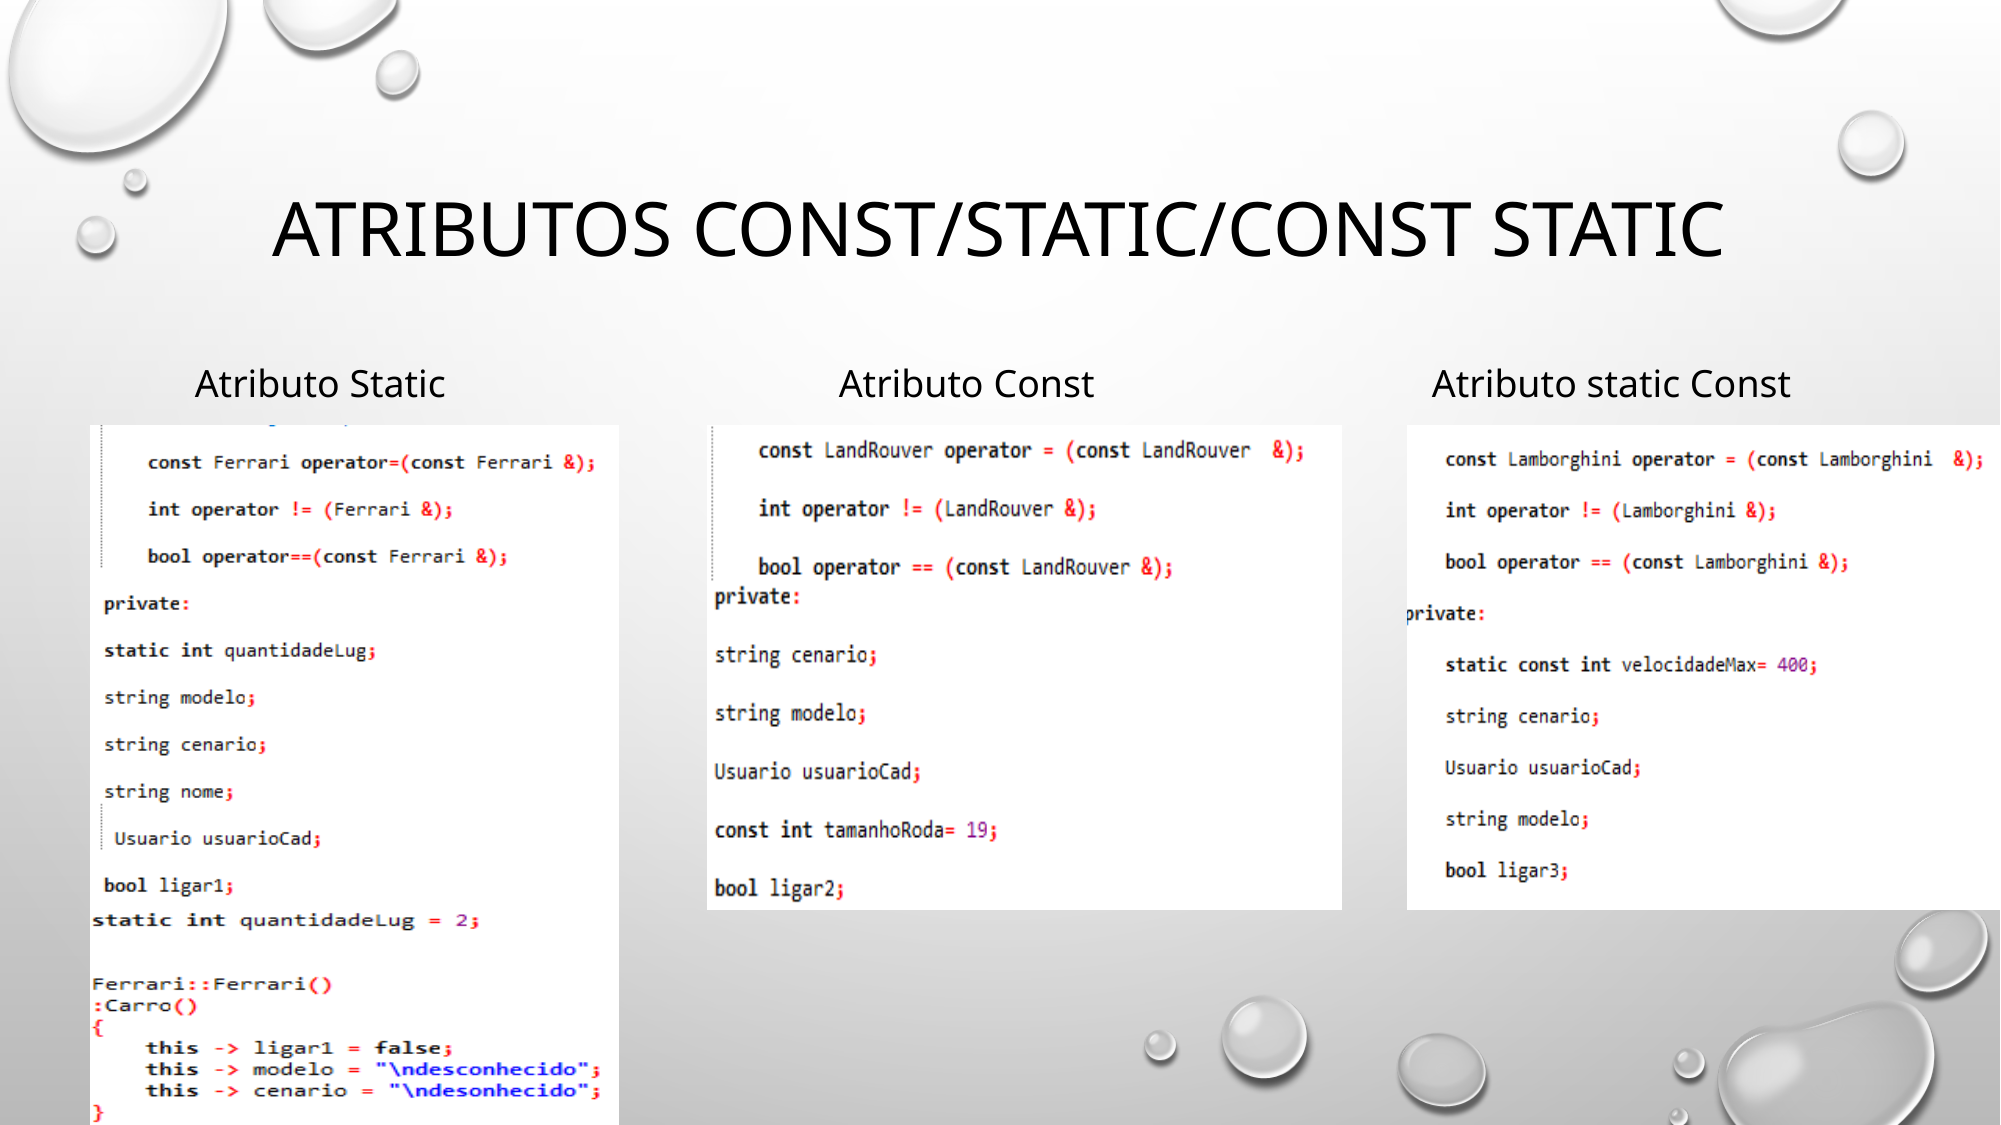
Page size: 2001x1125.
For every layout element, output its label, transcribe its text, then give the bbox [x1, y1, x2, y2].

text_box Atributo static Const [1417, 352, 1807, 413]
text_box Atributo Static [180, 352, 461, 413]
text_box Atributo Const [823, 352, 1110, 413]
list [90, 425, 620, 902]
picture [0, 0, 2000, 1125]
title Atributos const/static/const static [149, 101, 1851, 364]
